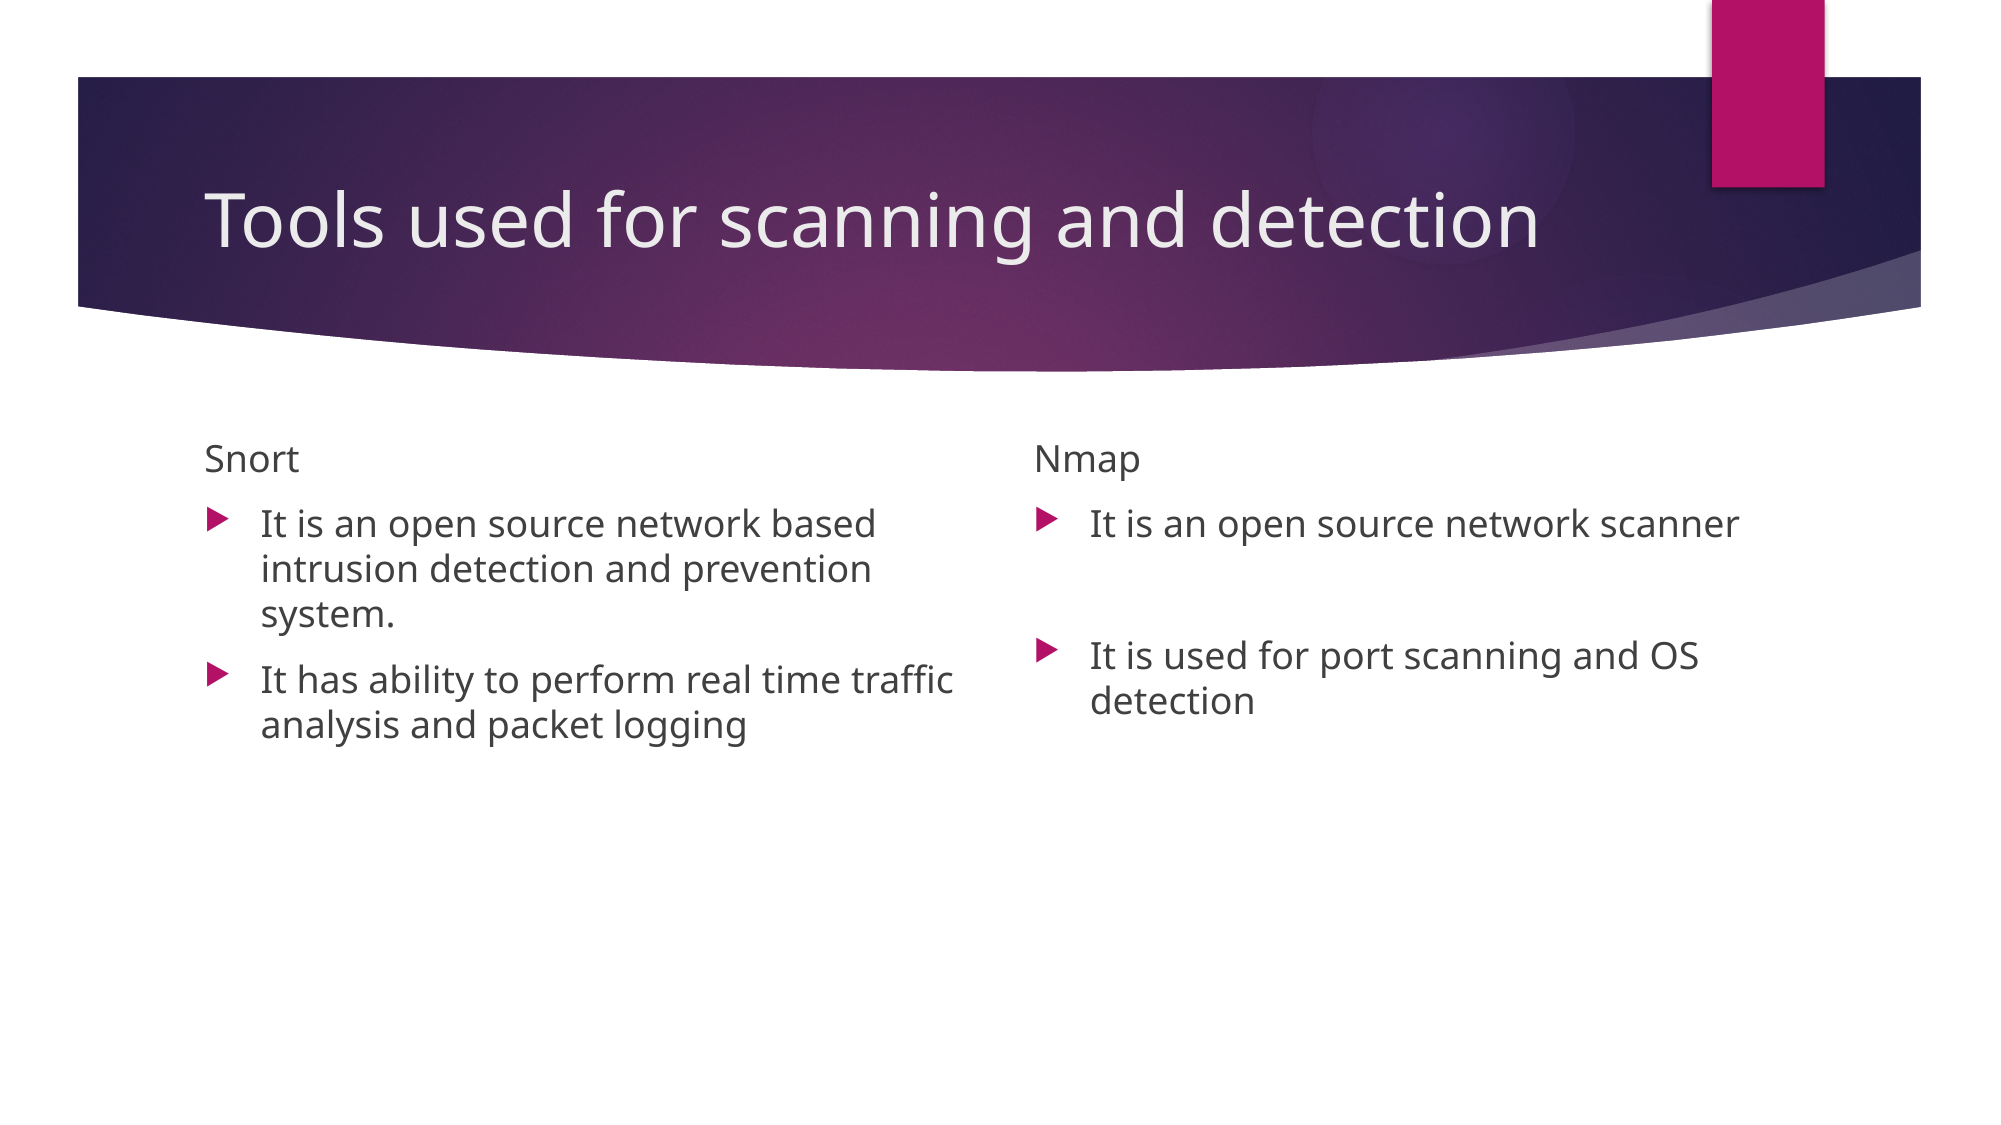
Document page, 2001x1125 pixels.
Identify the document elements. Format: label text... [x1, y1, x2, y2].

list Snort It is an open source network based intrusion detection and prevention system. It has ability to perform real time traffic analysis and packet logging [189, 427, 981, 988]
list Nmap It is an open source network scanner It is used for port scanning and OS detection [1018, 427, 1810, 988]
title Tools used for scanning and detection [189, 159, 1627, 276]
